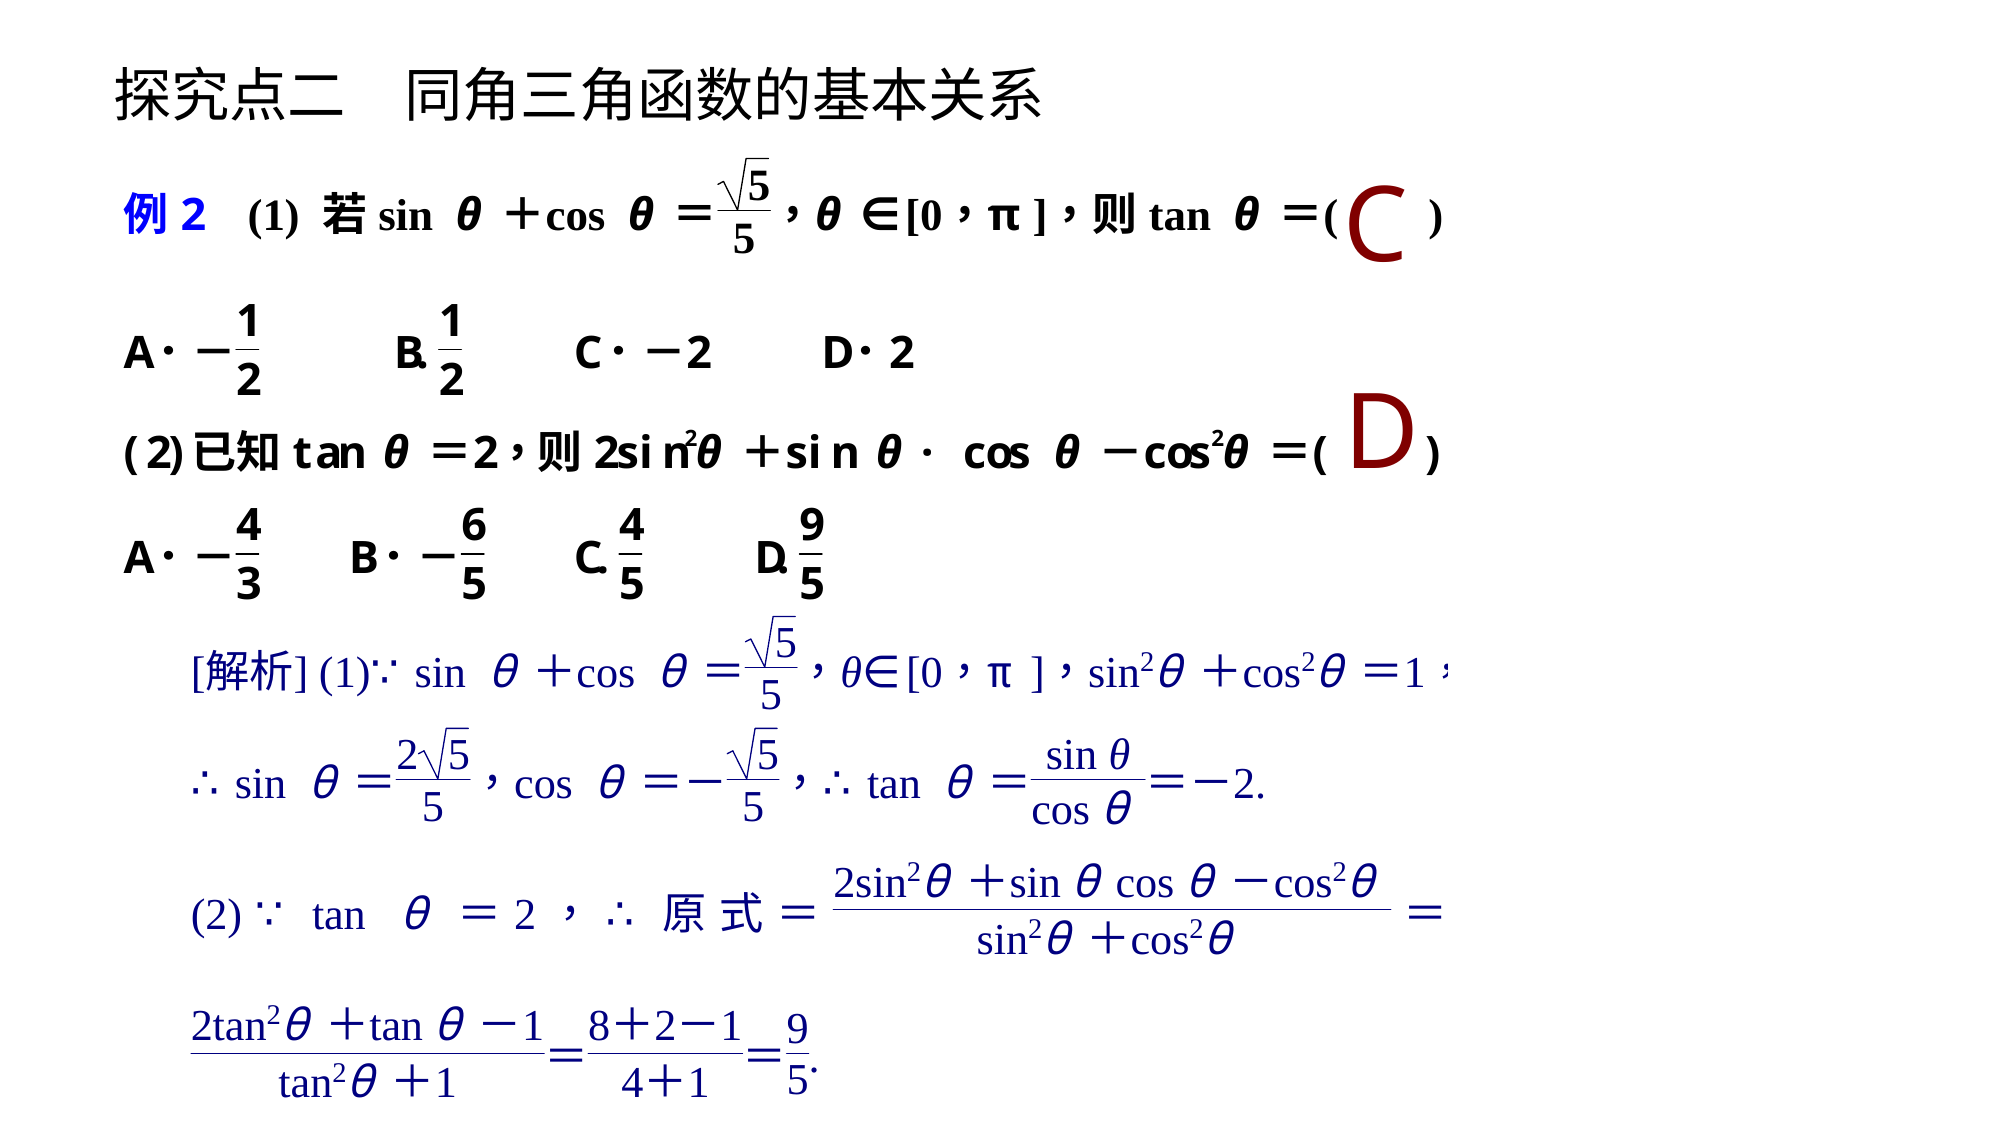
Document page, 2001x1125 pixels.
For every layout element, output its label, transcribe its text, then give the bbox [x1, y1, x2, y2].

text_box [123, 156, 1451, 628]
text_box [190, 609, 1451, 1125]
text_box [1344, 363, 1452, 528]
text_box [1343, 155, 1451, 321]
list 探究点二 同角三角函数的基本关系 [98, 58, 1398, 140]
